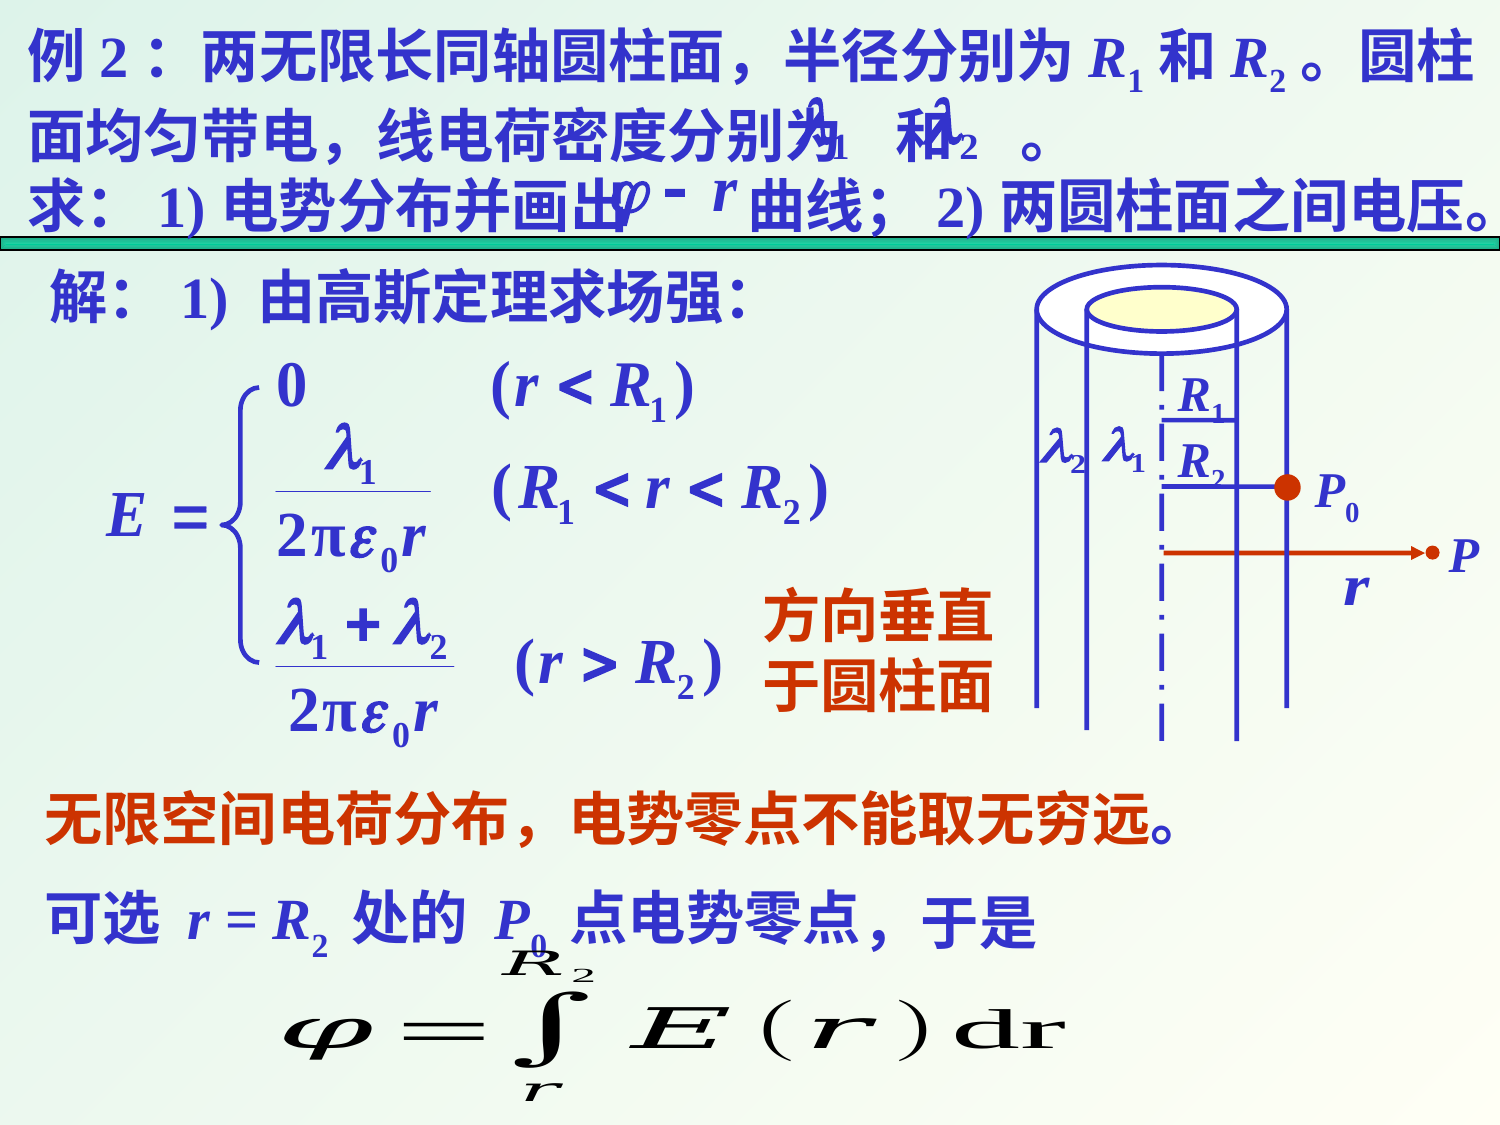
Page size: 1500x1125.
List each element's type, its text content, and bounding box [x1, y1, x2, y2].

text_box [12, 11, 1500, 238]
text_box 方向垂直于圆柱面 [747, 571, 1022, 726]
text_box 解：1) 由高斯定理求场强： [34, 252, 1000, 338]
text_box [271, 587, 725, 753]
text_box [271, 412, 831, 579]
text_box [1274, 449, 1377, 526]
text_box 无限空间电荷分布，电势零点不能取无穷远。 可选 r = R2 处的 P0 点电势零点 [29, 774, 1237, 972]
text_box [273, 349, 697, 410]
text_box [1036, 264, 1495, 751]
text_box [100, 486, 207, 540]
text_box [277, 878, 1070, 1108]
text_box [0, 237, 1500, 250]
text_box [221, 387, 260, 663]
